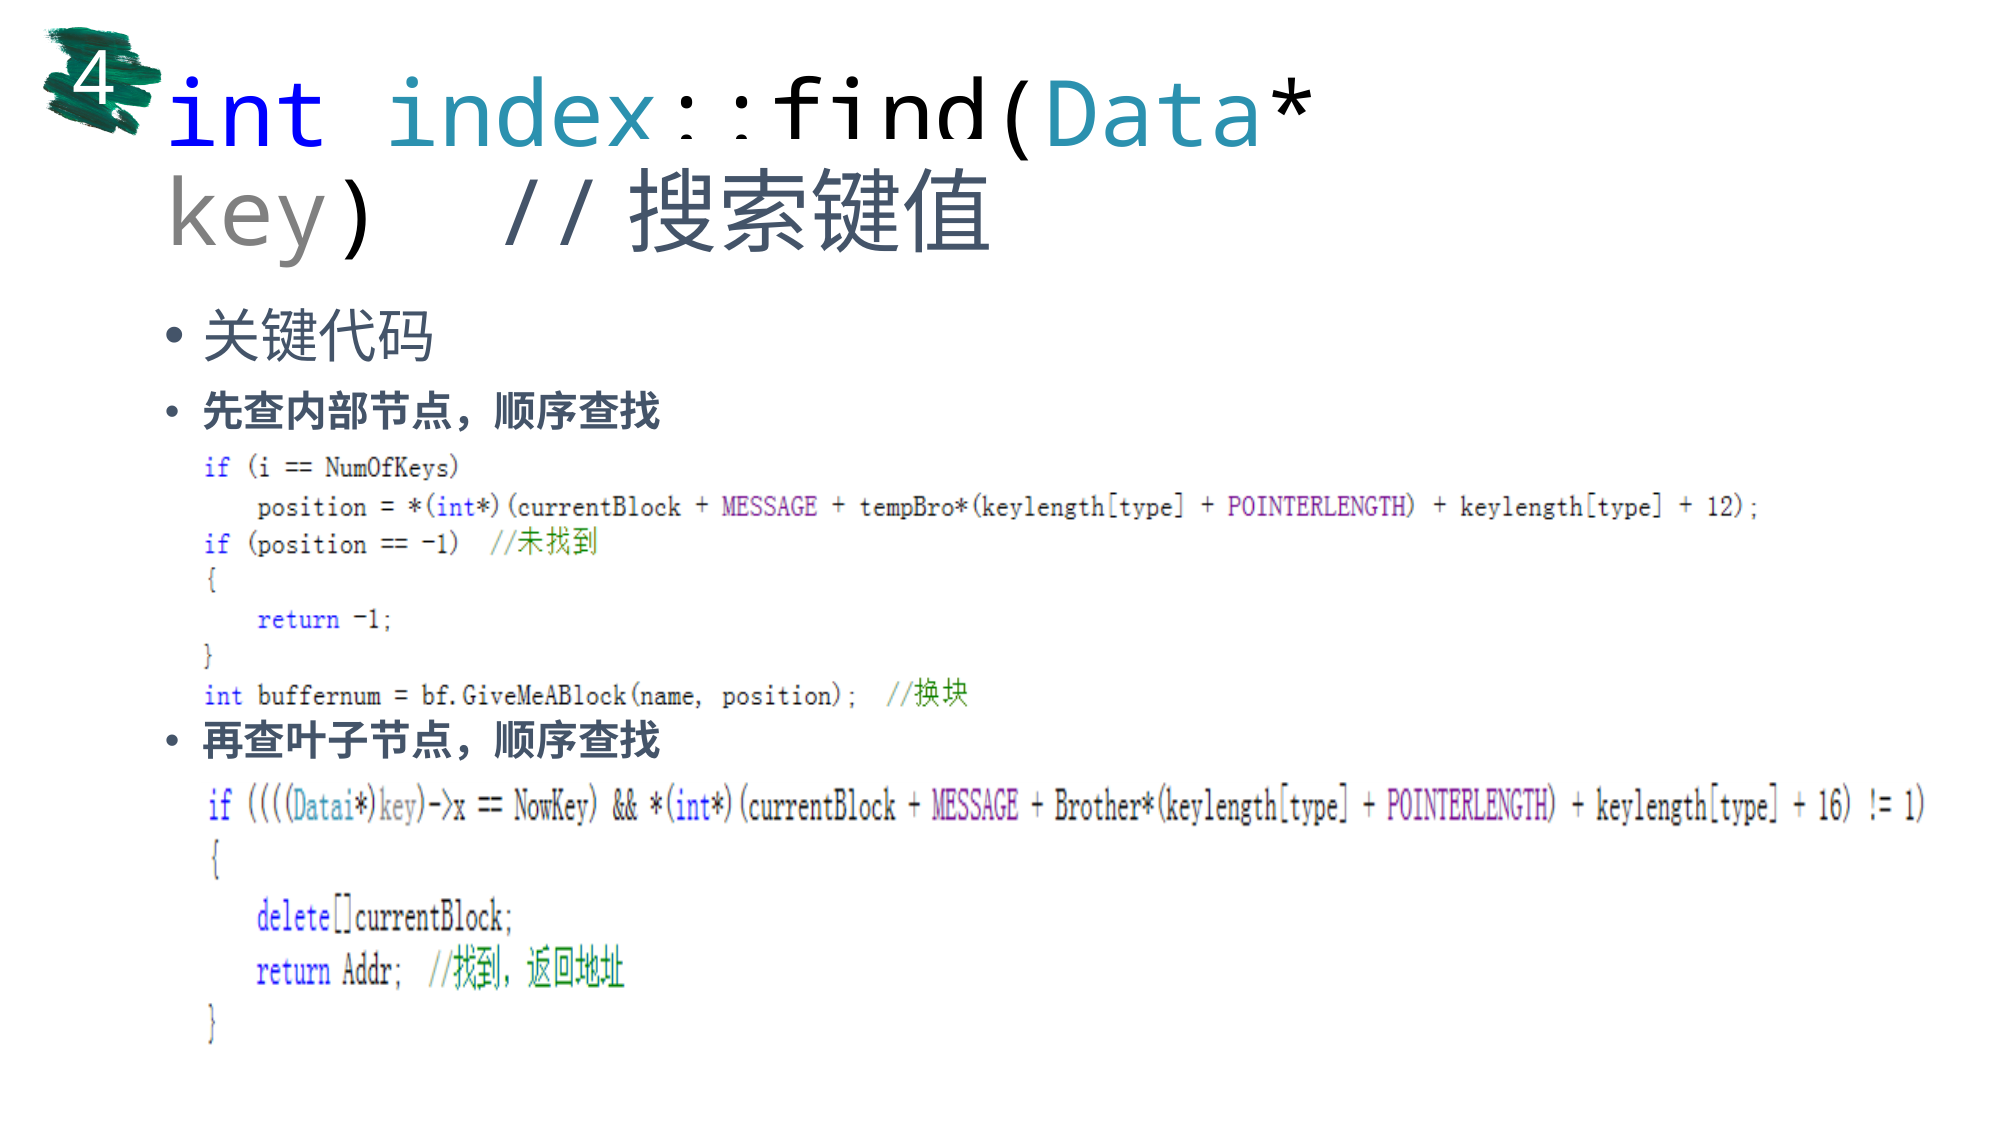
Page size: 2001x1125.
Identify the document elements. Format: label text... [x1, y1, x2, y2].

picture [189, 452, 1771, 713]
picture [201, 780, 1932, 1053]
picture [42, 25, 163, 136]
text_box int index::find(Data* key) //搜索键值 [149, 59, 1875, 278]
text_box 关键代码 先查内部节点，顺序查找 再查叶子节点，顺序查找 [149, 299, 1875, 1014]
